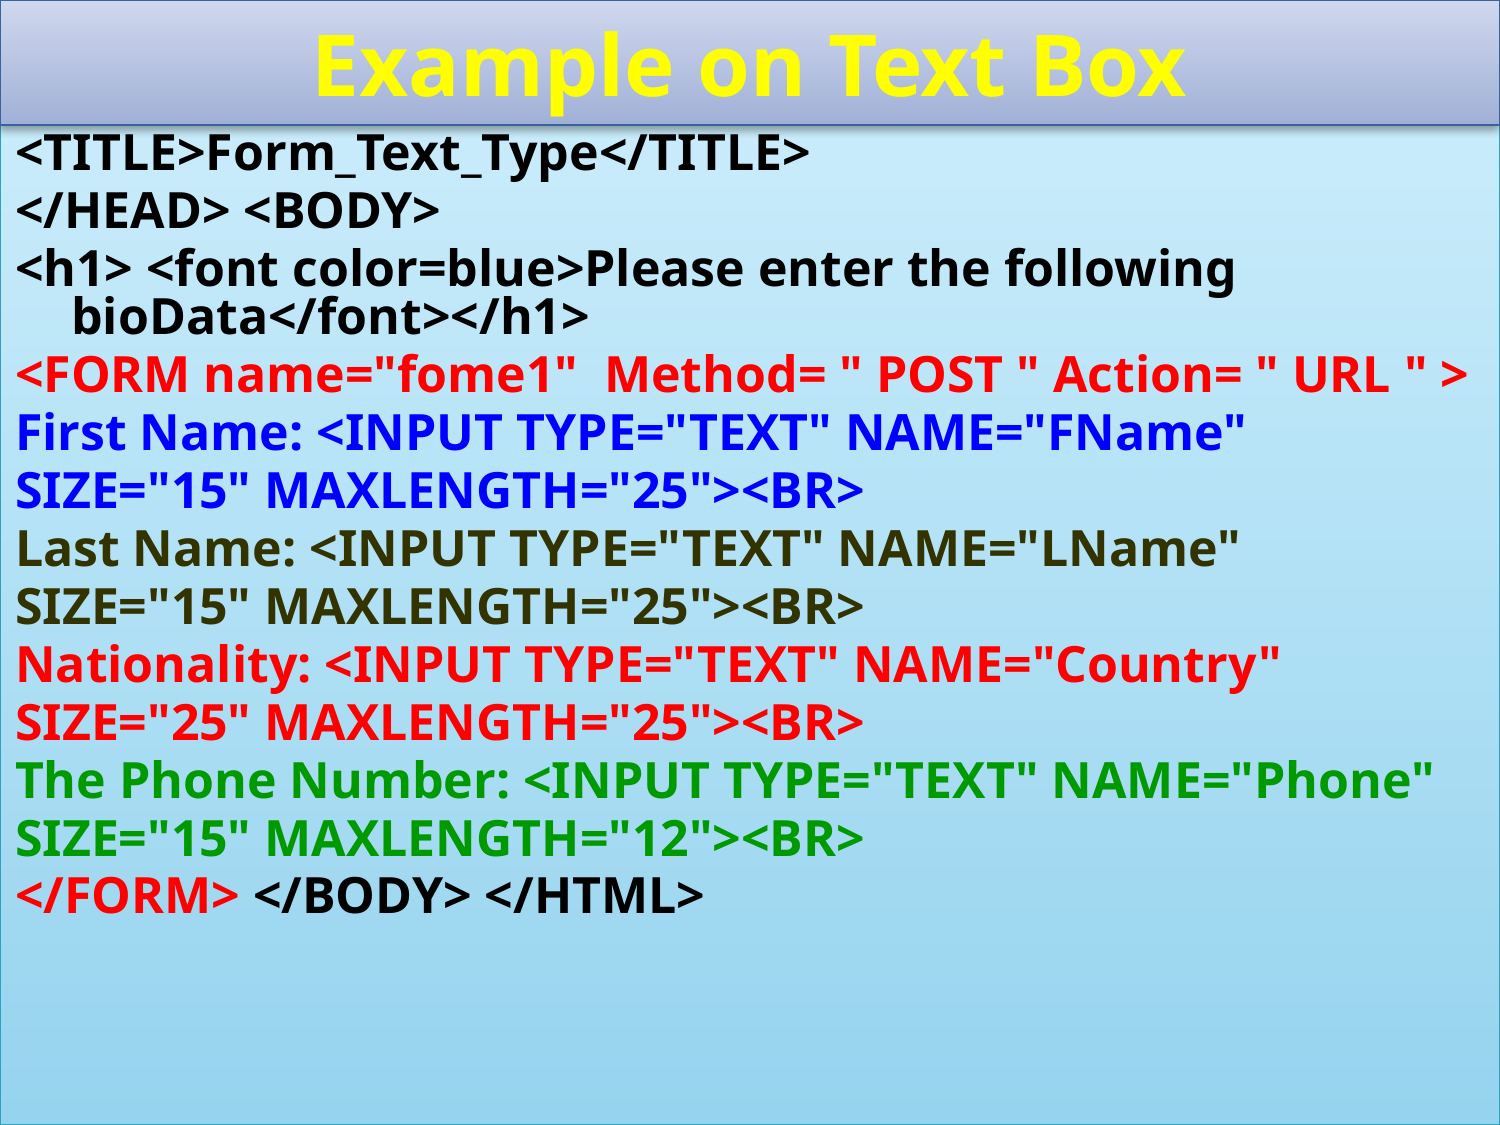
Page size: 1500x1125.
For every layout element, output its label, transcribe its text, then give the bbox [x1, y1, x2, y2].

title Example on Text Box [0, 0, 1500, 126]
text_box <TITLE>Form_Text_Type</TITLE> </HEAD> <BODY> <h1> <font color=blue>Please enter the following bioData</font></h1> <FORM name="fome1" Method= " POST " Action= " URL " > First Name: <INPUT TYPE="TEXT" NAME="FName" SIZE="15" MAXLENGTH="25"><BR> Last Name: <INPUT TYPE="TEXT" NAME="LName" SIZE="15" MAXLENGTH="25"><BR> Nationality: <INPUT TYPE="TEXT" NAME="Country" SIZE="25" MAXLENGTH="25"><BR> The Phone Number: <INPUT TYPE="TEXT" NAME="Phone" SIZE="15" MAXLENGTH="12"><BR> </FORM> </BODY> </HTML> [0, 135, 1500, 1125]
